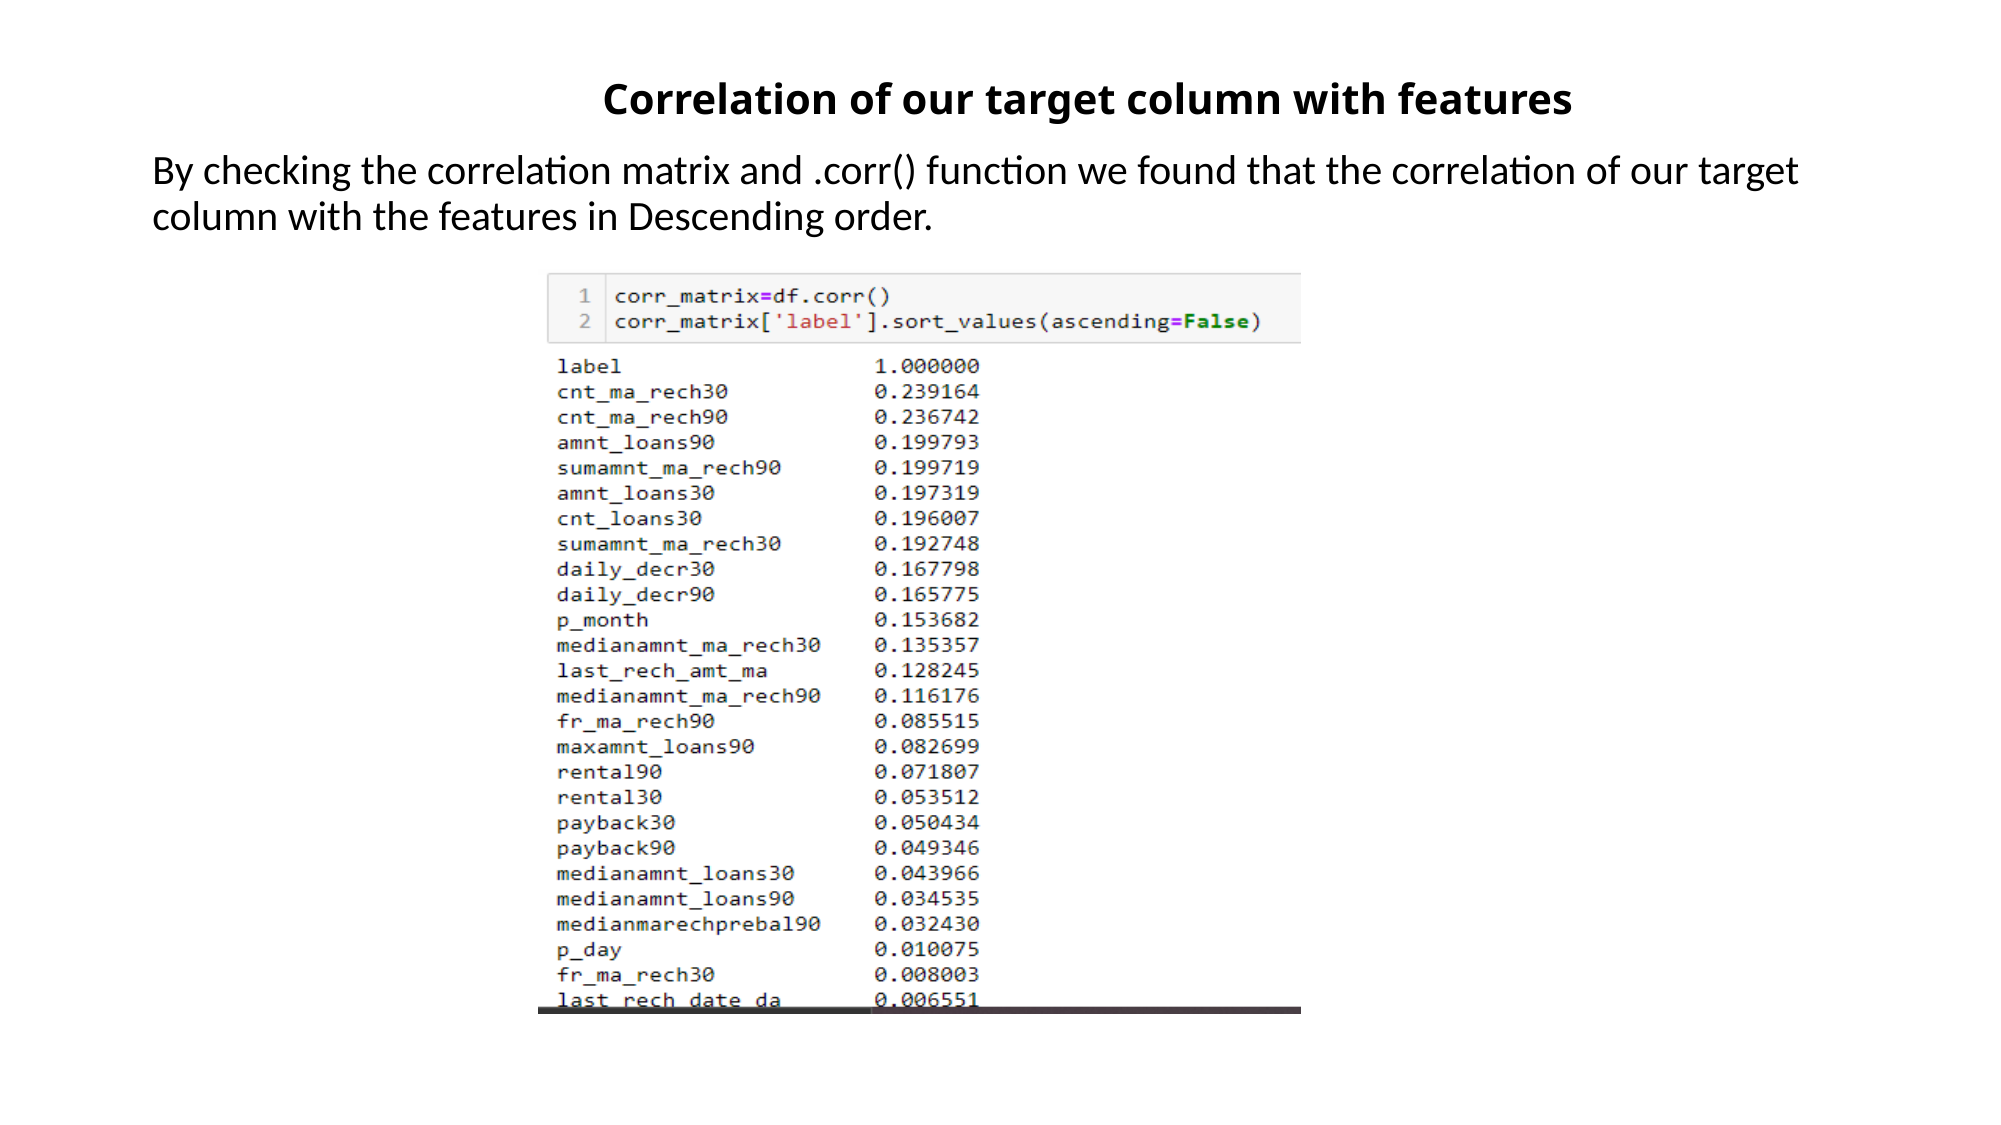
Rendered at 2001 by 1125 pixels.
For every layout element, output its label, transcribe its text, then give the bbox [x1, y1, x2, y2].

title Correlation of our target column with features [137, 59, 1863, 141]
picture [538, 269, 1301, 1014]
list By checking the correlation matrix and .corr() function we found that the correlation of our target column with the features in Descending order. [137, 141, 1863, 1014]
